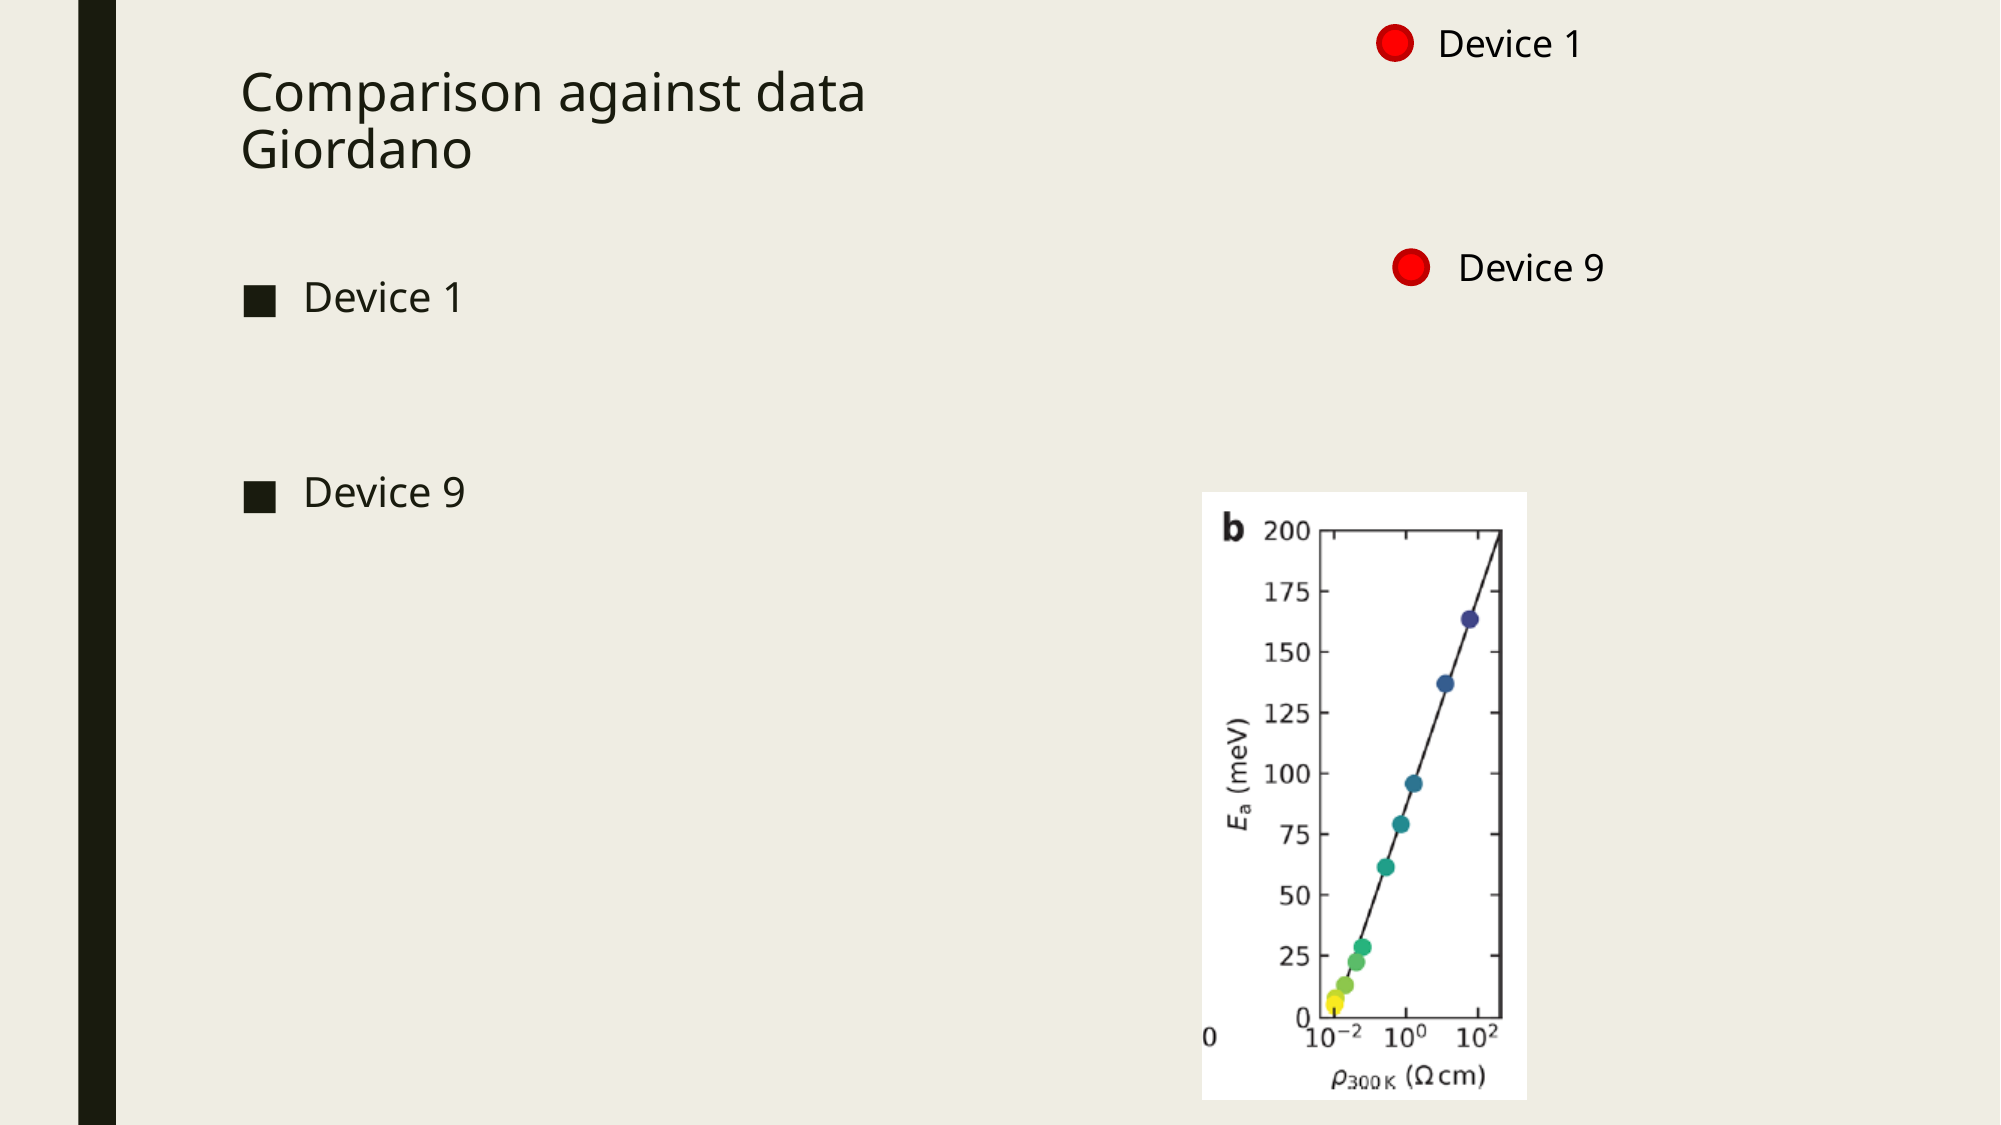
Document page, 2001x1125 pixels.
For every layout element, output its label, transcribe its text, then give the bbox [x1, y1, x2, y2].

text_box [1376, 24, 1414, 62]
text_box Device 9 [1443, 236, 1833, 297]
title Comparison against data Giordano [225, 59, 1800, 190]
text_box Device 1 [1422, 12, 1813, 73]
picture [1202, 492, 1527, 1100]
text_box [1392, 248, 1431, 287]
